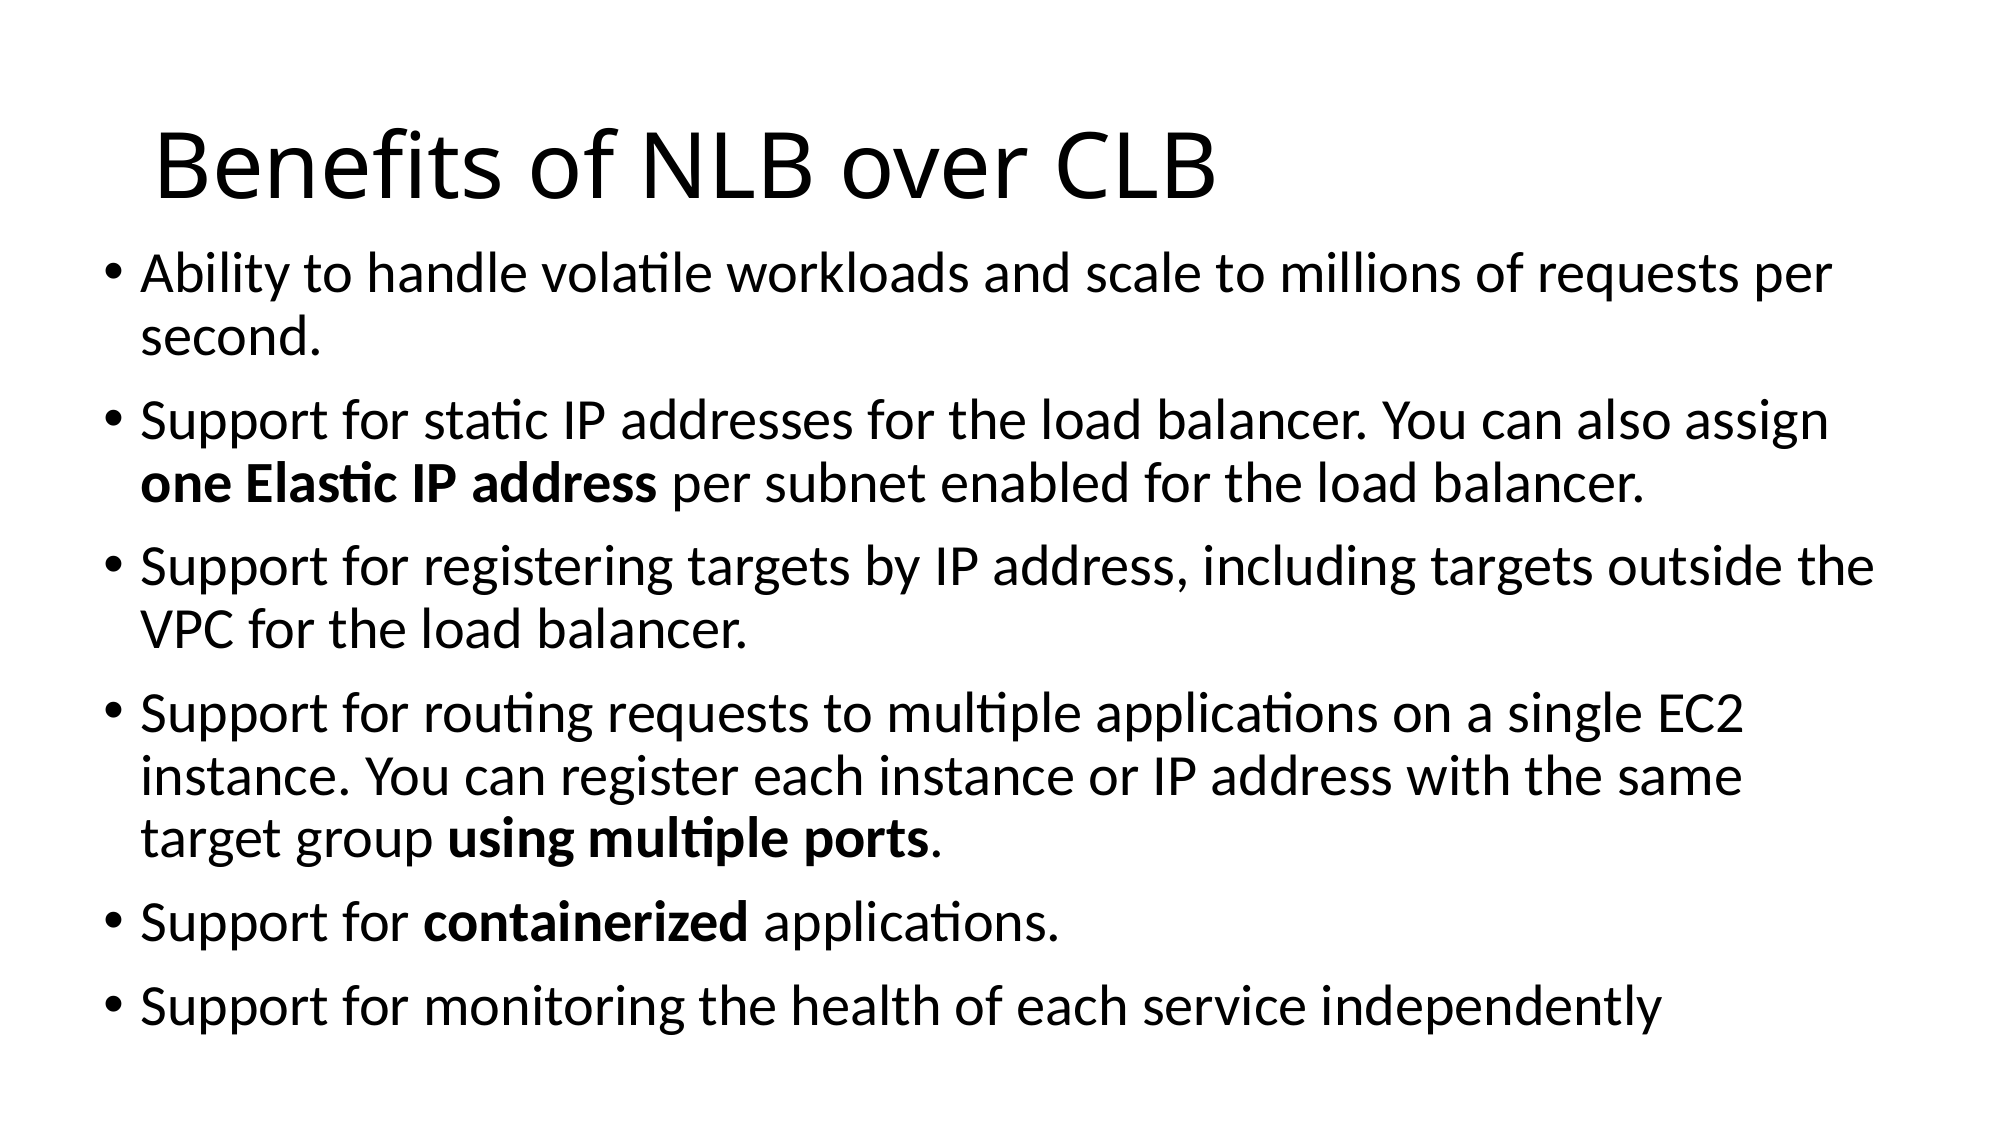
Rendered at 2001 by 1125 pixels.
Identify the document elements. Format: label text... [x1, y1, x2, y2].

title Benefits of NLB over CLB [137, 59, 1863, 234]
list Ability to handle volatile workloads and scale to millions of requests per second. Support for static IP addresses for the load balancer. You can also assign one Elastic IP address per subnet enabled for the load balancer. Support for registering targets by IP address, including targets outside the VPC for the load balancer. Support for routing requests to multiple applications on a single EC2 instance. You can register each instance or IP address with the same target group using multiple ports. Support for containerized applications. Support for monitoring the health of each service independently [88, 234, 1897, 1066]
